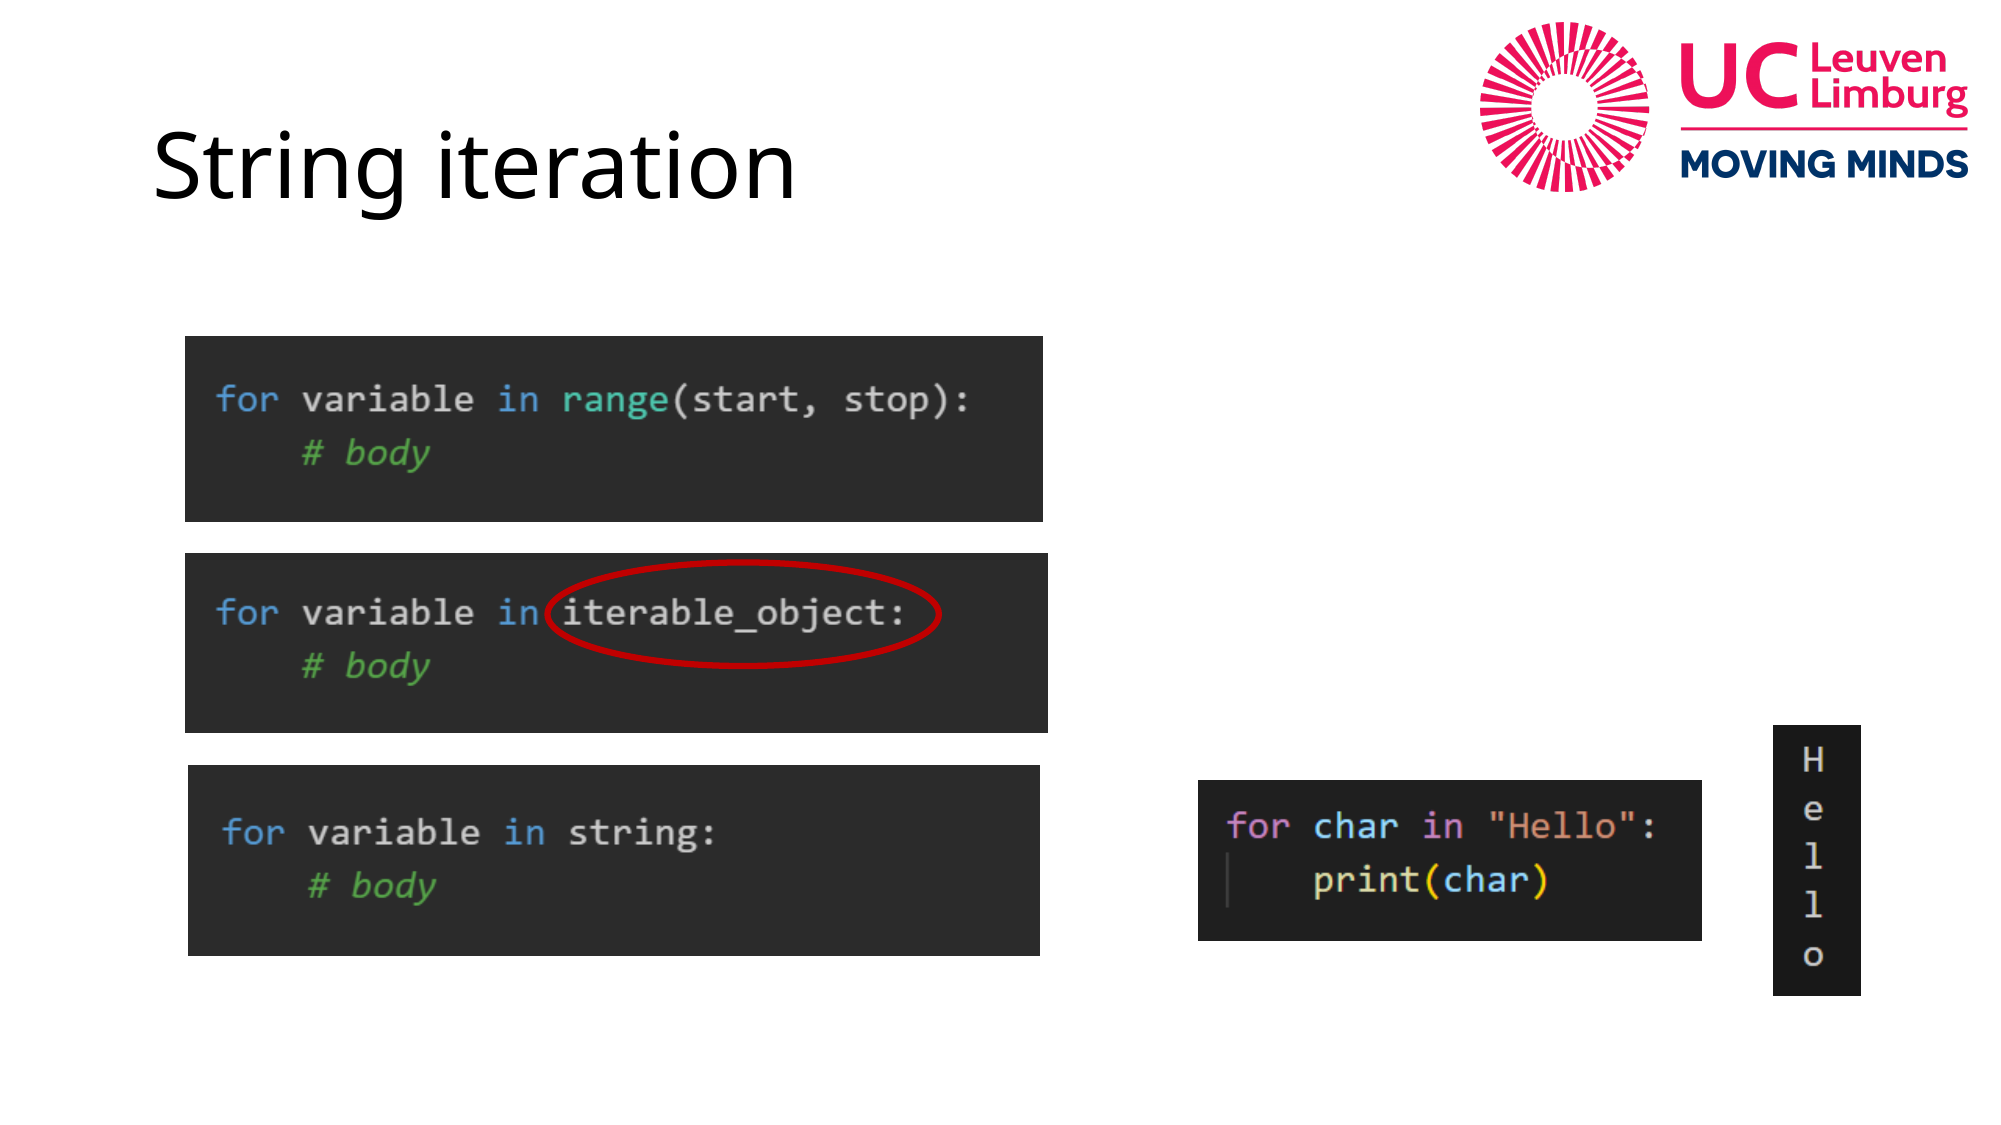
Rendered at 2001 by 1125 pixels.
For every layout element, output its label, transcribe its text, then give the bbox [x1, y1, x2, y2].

picture [1198, 780, 1702, 941]
picture [188, 765, 1040, 956]
picture [1480, 22, 1973, 192]
picture [184, 553, 1048, 734]
picture [184, 336, 1043, 522]
title String iteration [137, 59, 1863, 278]
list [1773, 725, 1861, 996]
